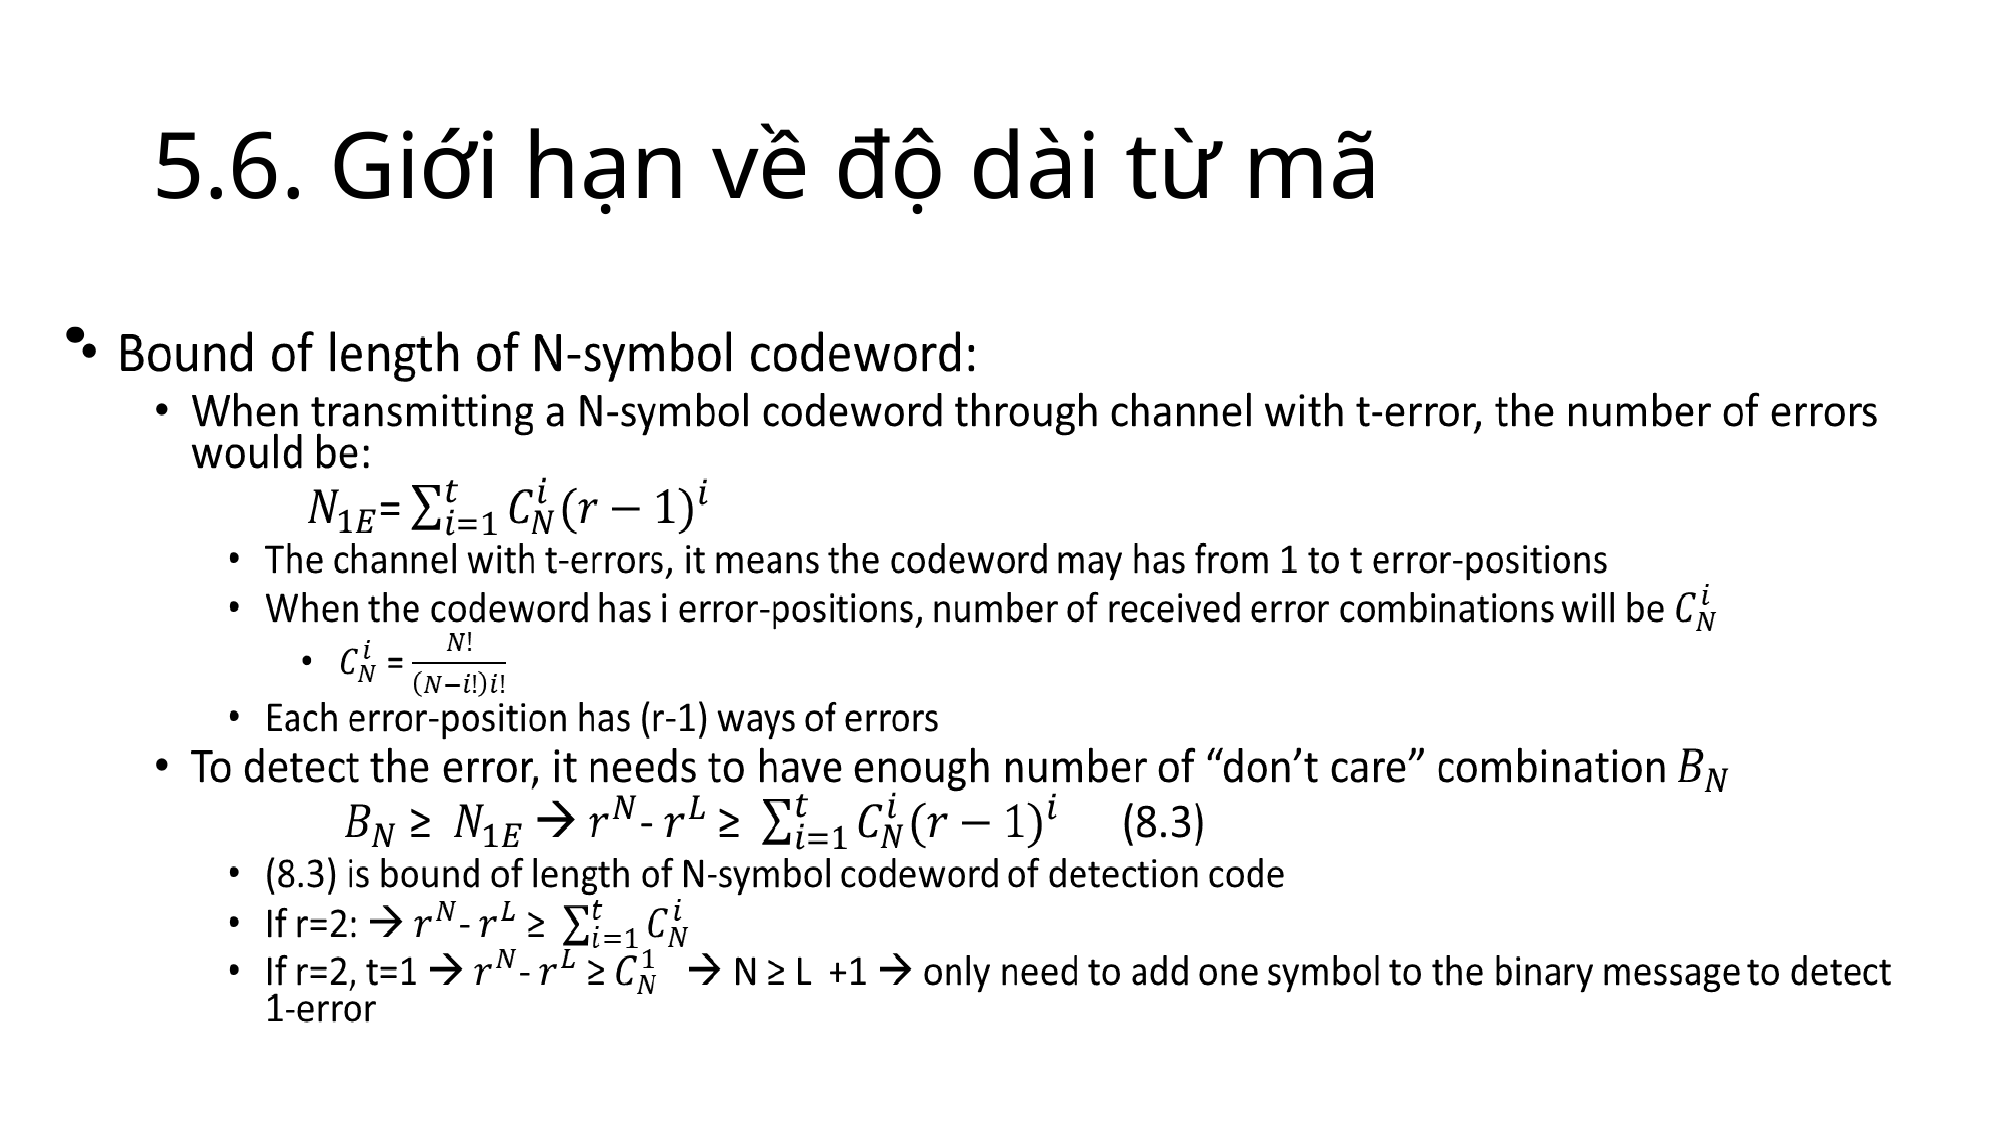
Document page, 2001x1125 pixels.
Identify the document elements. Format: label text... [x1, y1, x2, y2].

text_box [49, 299, 1923, 1100]
text_box 5.6. Giới hạn về độ dài từ mã [137, 59, 1863, 277]
